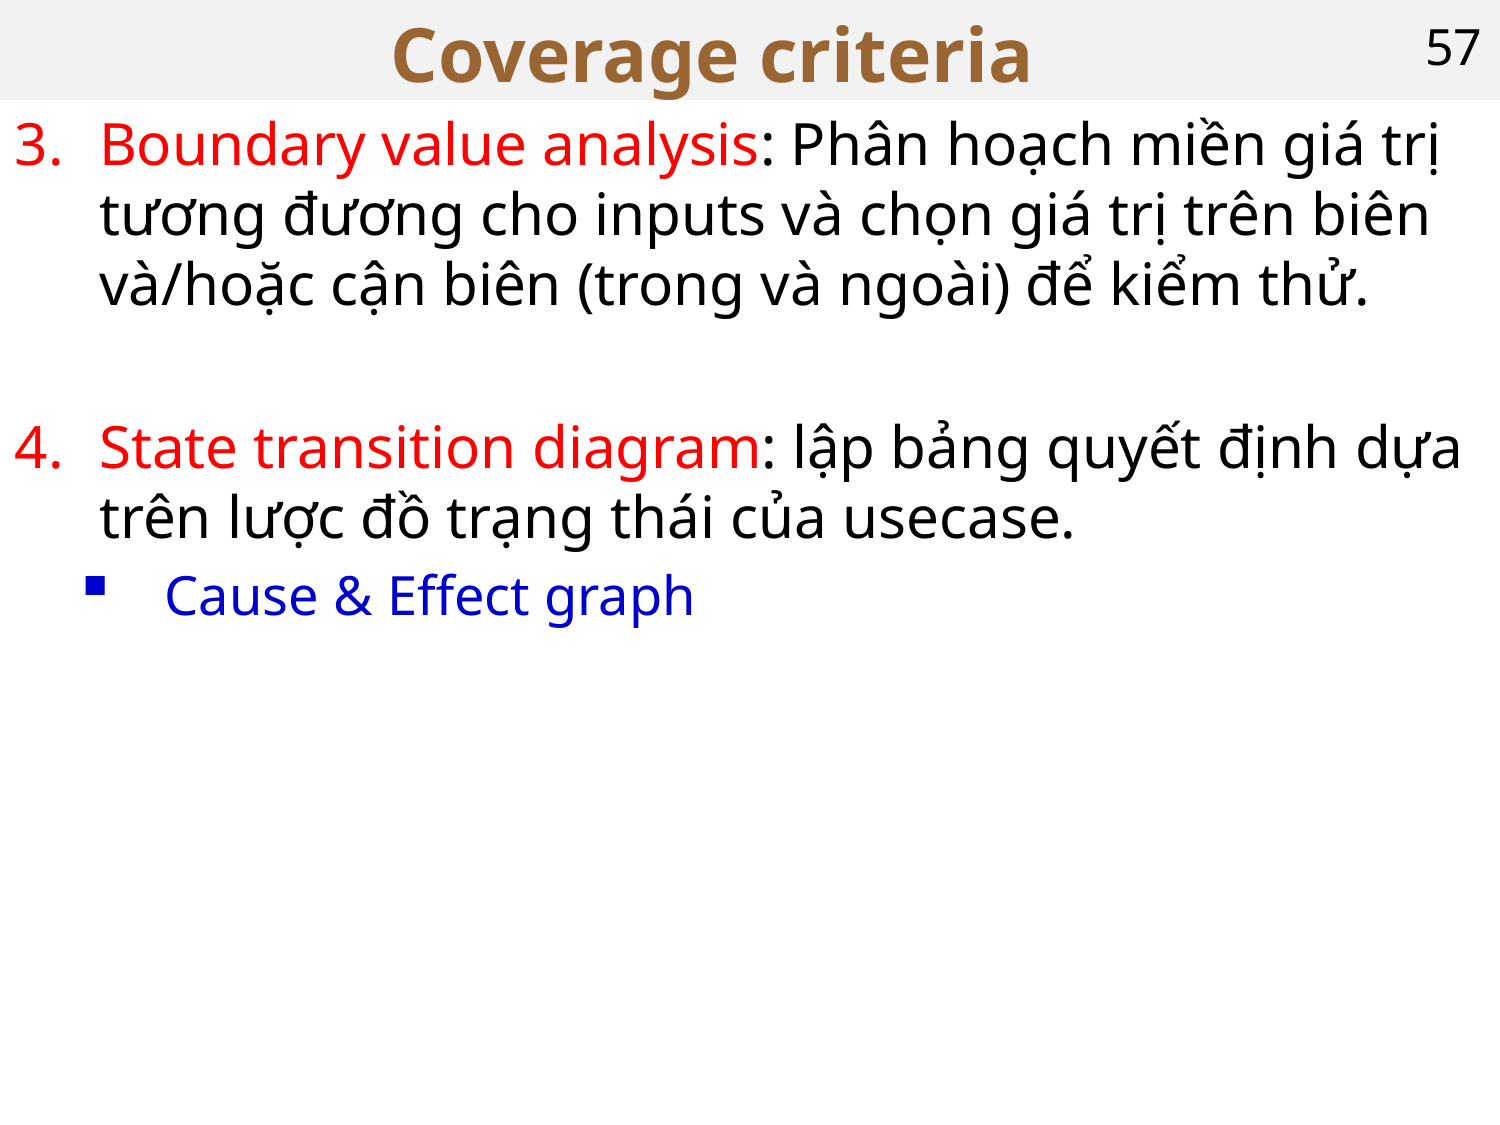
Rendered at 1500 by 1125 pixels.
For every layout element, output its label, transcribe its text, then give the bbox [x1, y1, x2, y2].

title Coverage criteria [0, 0, 1425, 99]
slide_number 57 [1425, 0, 1500, 100]
list Boundary value analysis: Phân hoạch miền giá trị tương đương cho inputs và chọn giá trị trên biên và/hoặc cận biên (trong và ngoài) để kiểm thử. State transition diagram: lập bảng quyết định dựa trên lược đồ trạng thái của usecase. Cause & Effect graph [0, 99, 1500, 1125]
